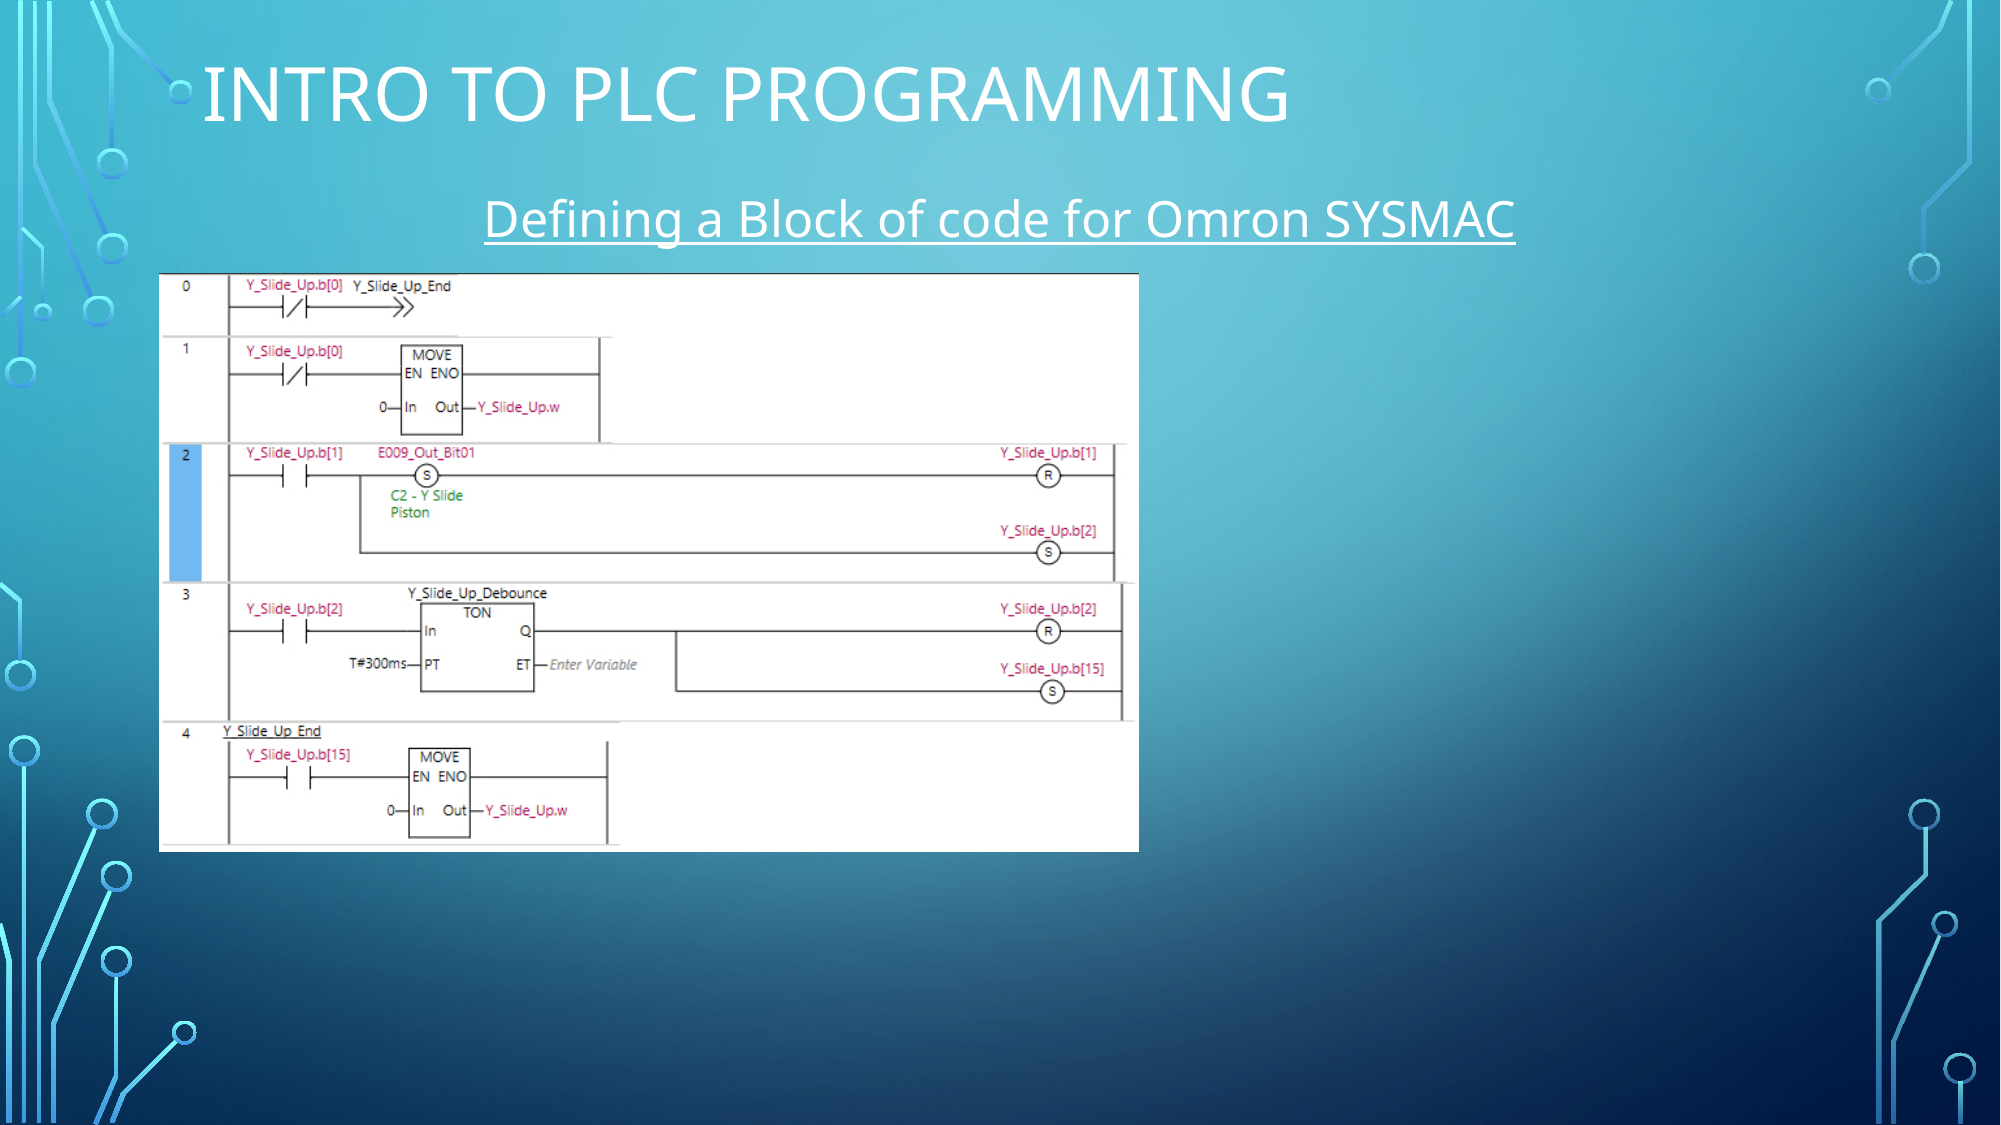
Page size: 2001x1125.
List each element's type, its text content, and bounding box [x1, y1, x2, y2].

title Intro to PLC Programming [187, 26, 1813, 168]
list Defining a Block of code for Omron SYSMAC [187, 168, 1813, 1099]
picture [159, 273, 1139, 852]
